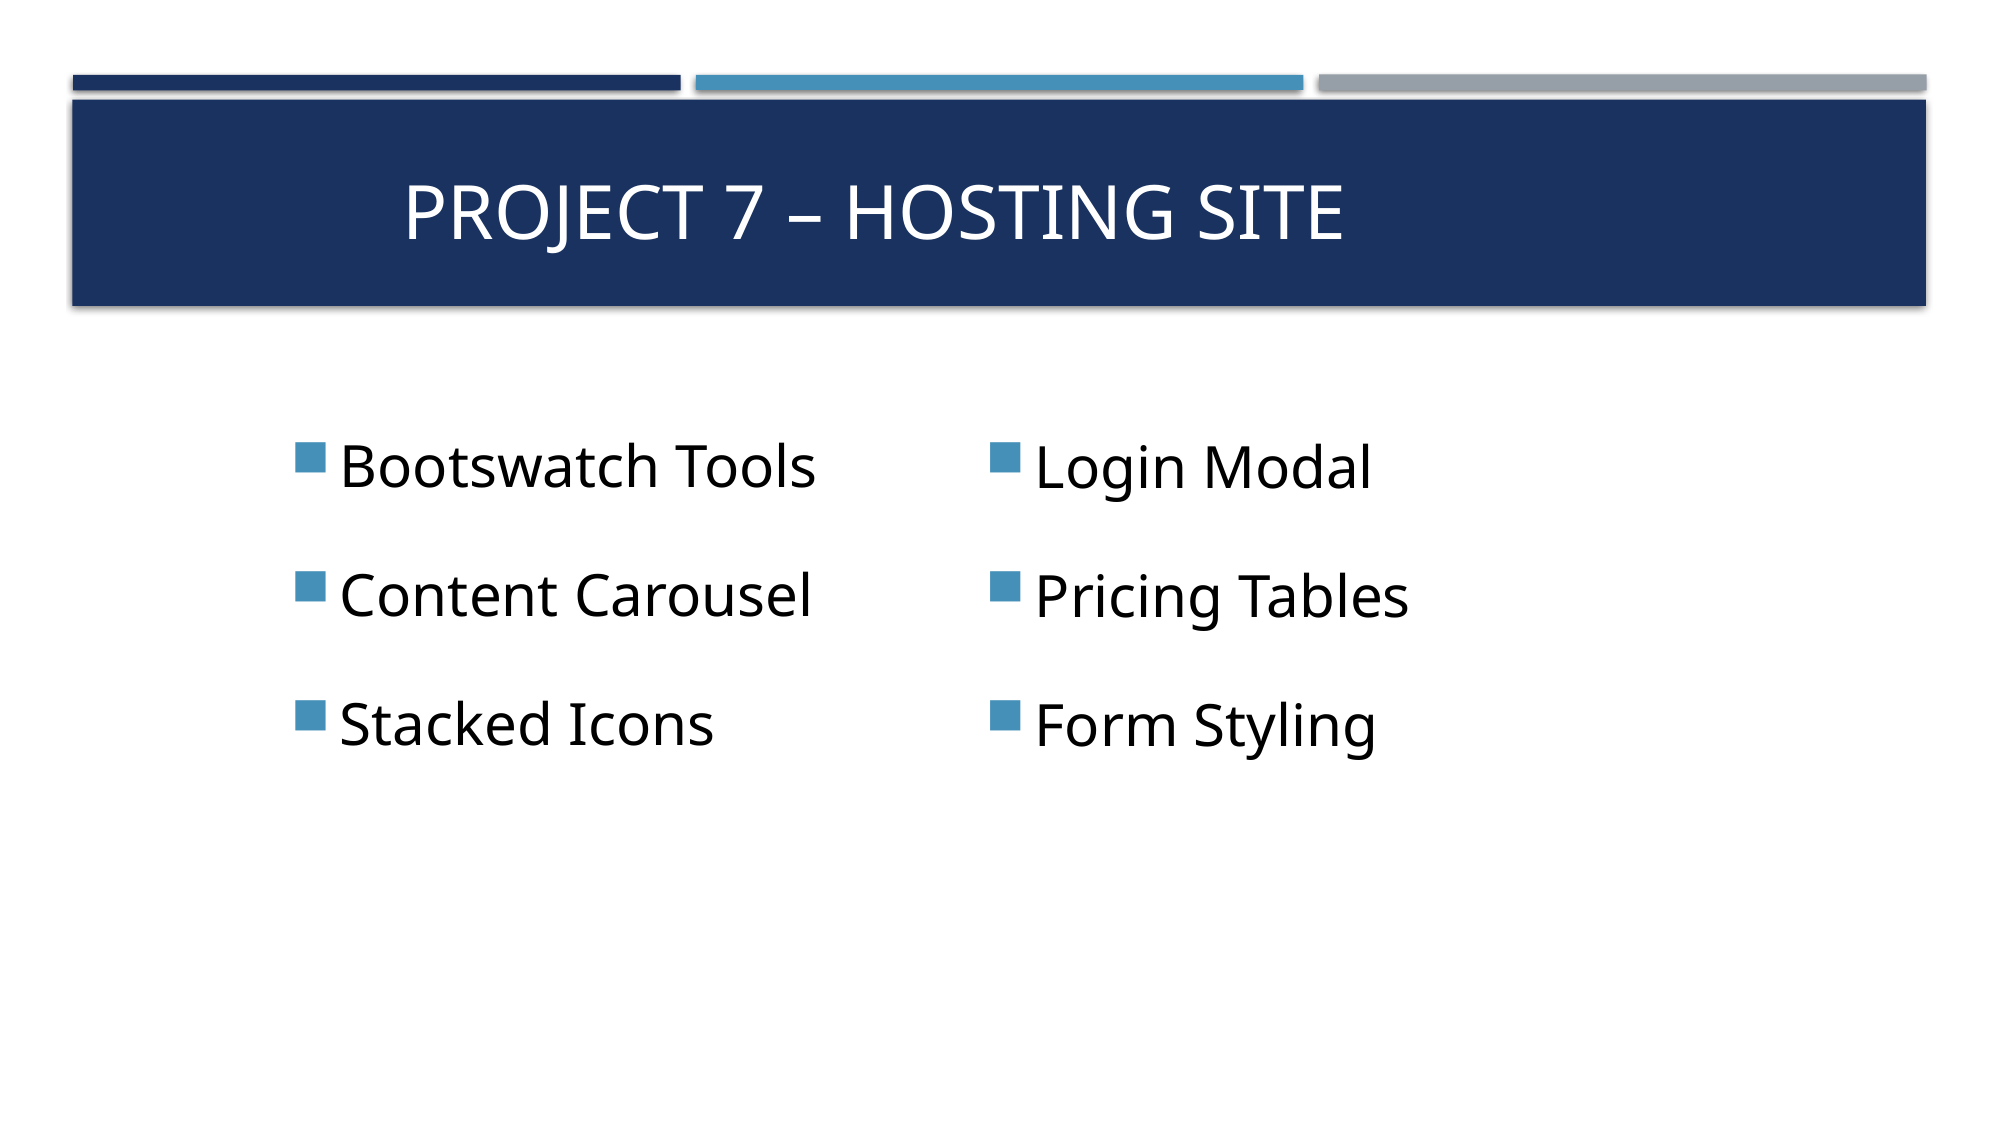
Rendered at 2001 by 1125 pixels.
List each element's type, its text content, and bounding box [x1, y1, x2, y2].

text_box Login Modal Pricing Tables Form Styling [969, 387, 1802, 1125]
text_box Bootswatch Tools Content Carousel Stacked Icons [275, 387, 969, 1125]
title Project 7 – Hosting Site [387, 0, 1700, 263]
